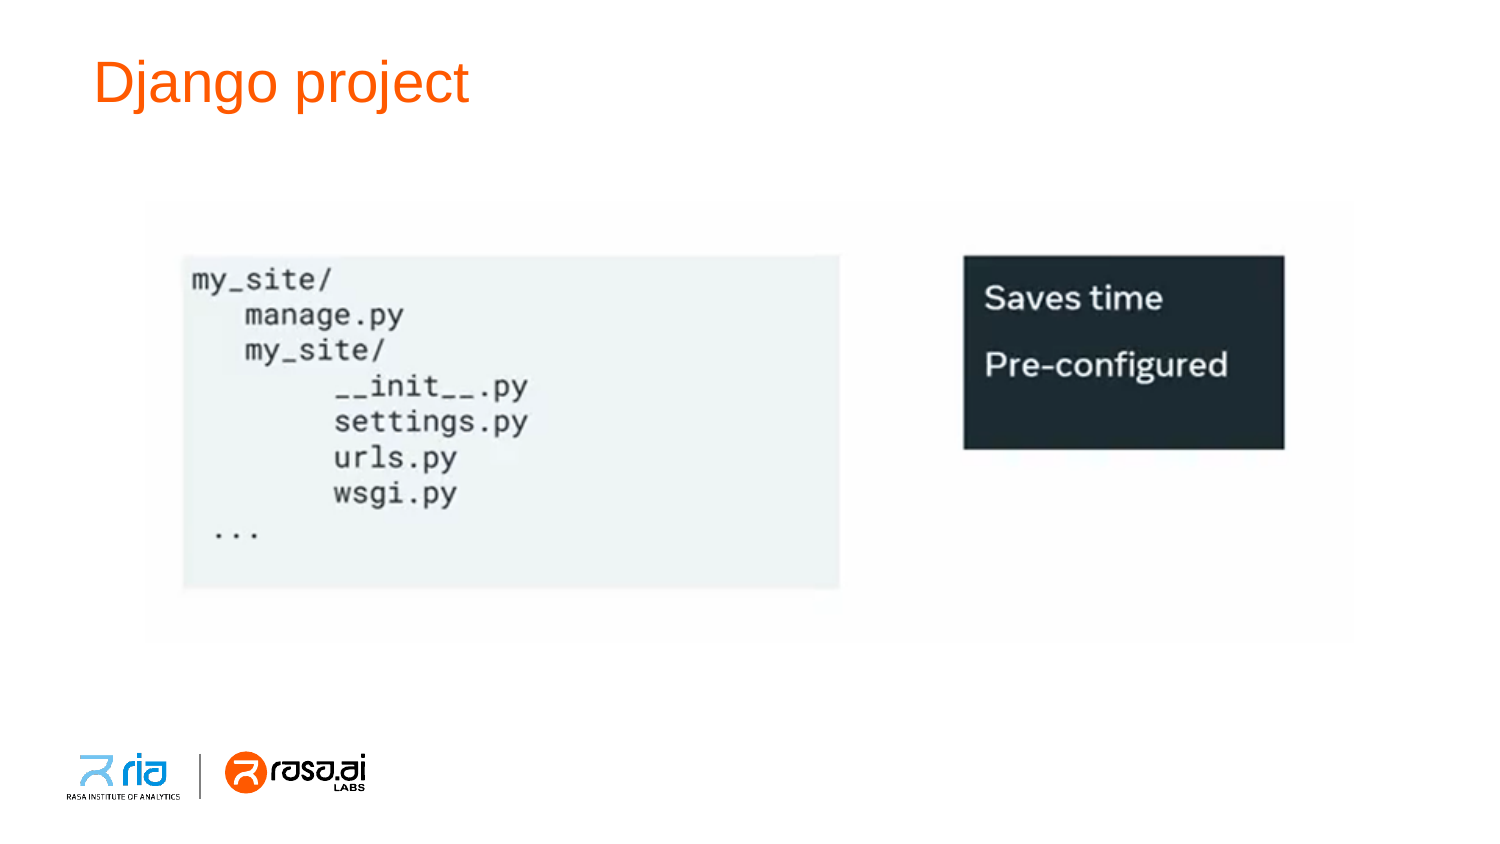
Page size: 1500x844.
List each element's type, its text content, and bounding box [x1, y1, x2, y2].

picture [58, 744, 188, 808]
picture [145, 201, 1355, 643]
title Django project [93, 44, 1343, 116]
